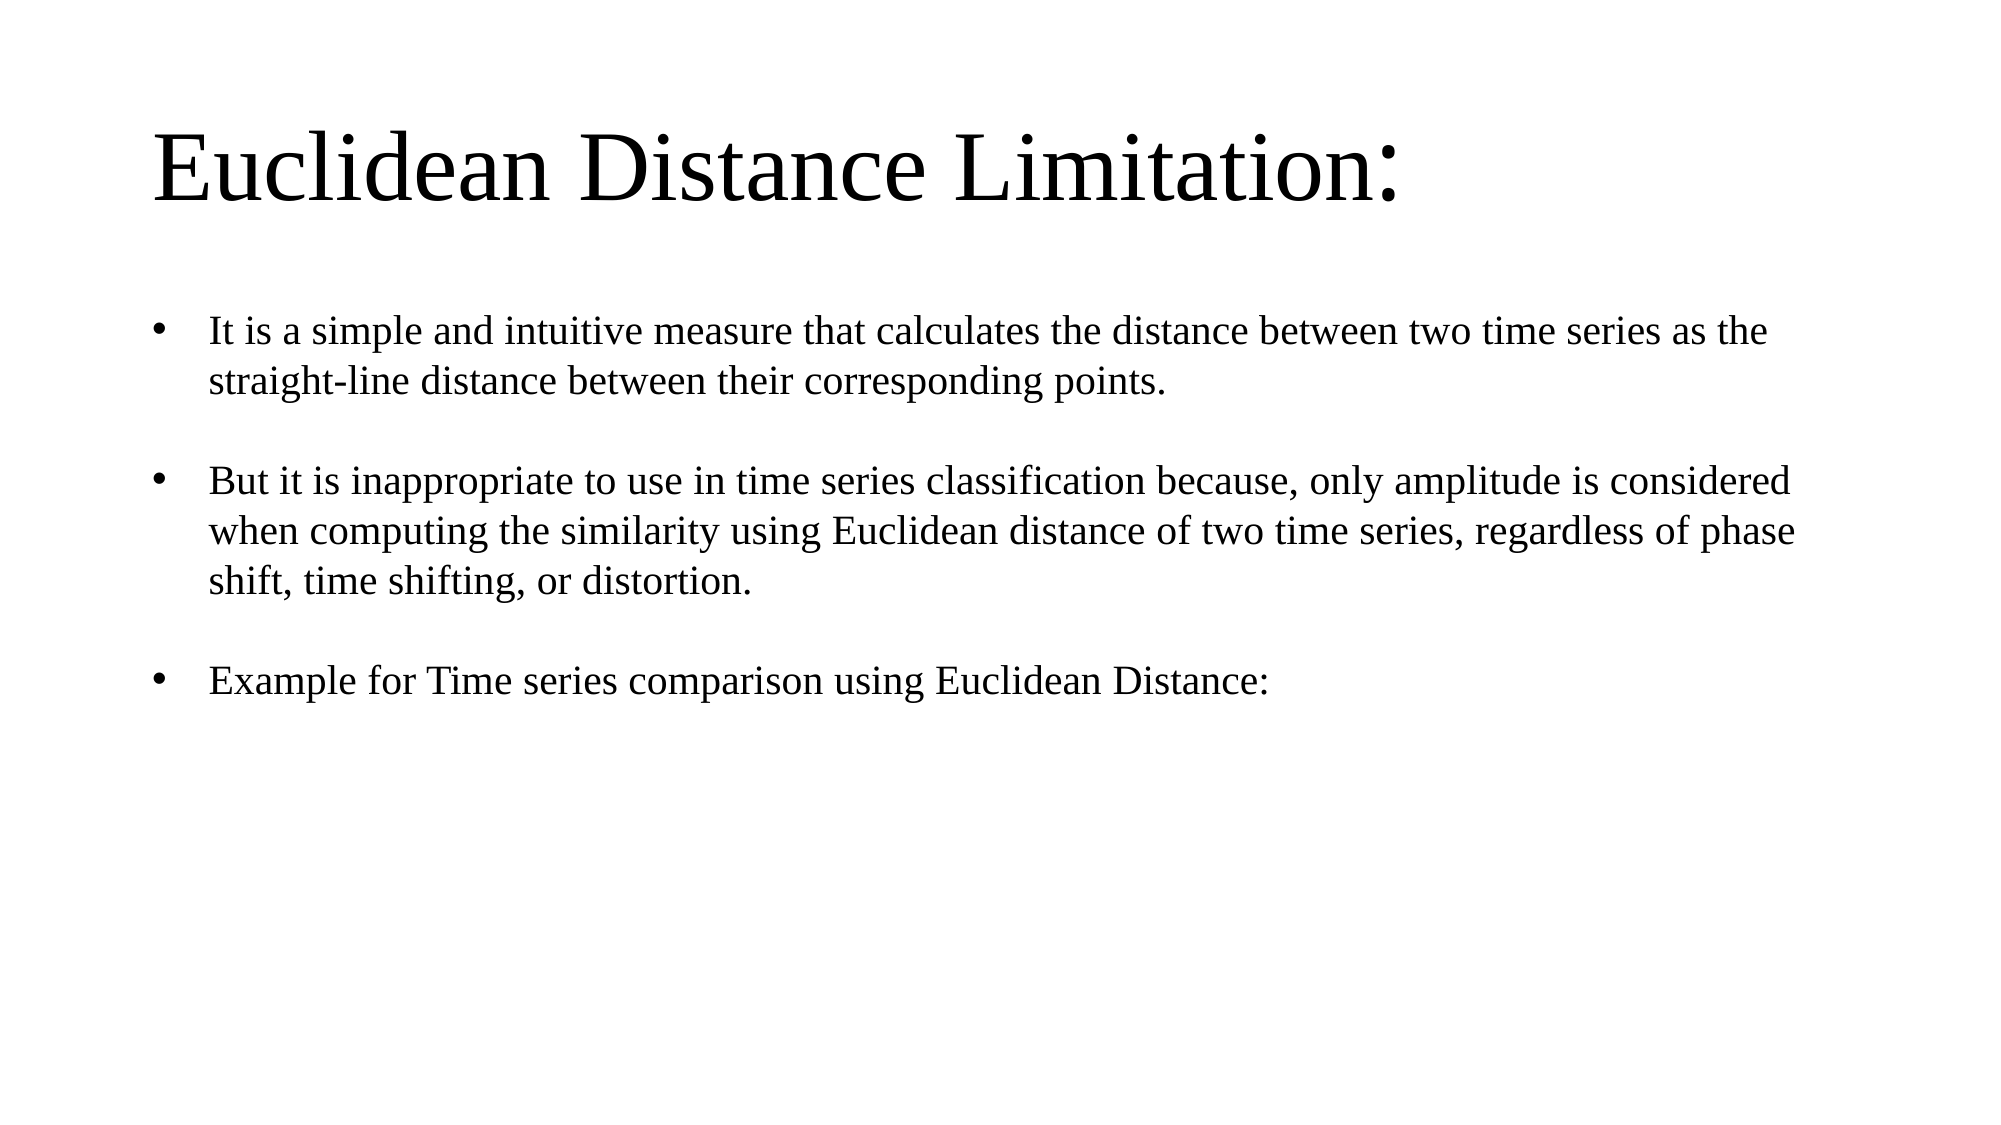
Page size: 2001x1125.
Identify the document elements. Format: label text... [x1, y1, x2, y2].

title Euclidean Distance Limitation: [137, 59, 1863, 278]
text_box It is a simple and intuitive measure that calculates the distance between two time series as the straight-line distance between their corresponding points. But it is inappropriate to use in time series classification because, only amplitude is considered when computing the similarity using Euclidean distance of two time series, regardless of phase shift, time shifting, or distortion. Example for Time series comparison using Euclidean Distance: [137, 295, 1863, 861]
